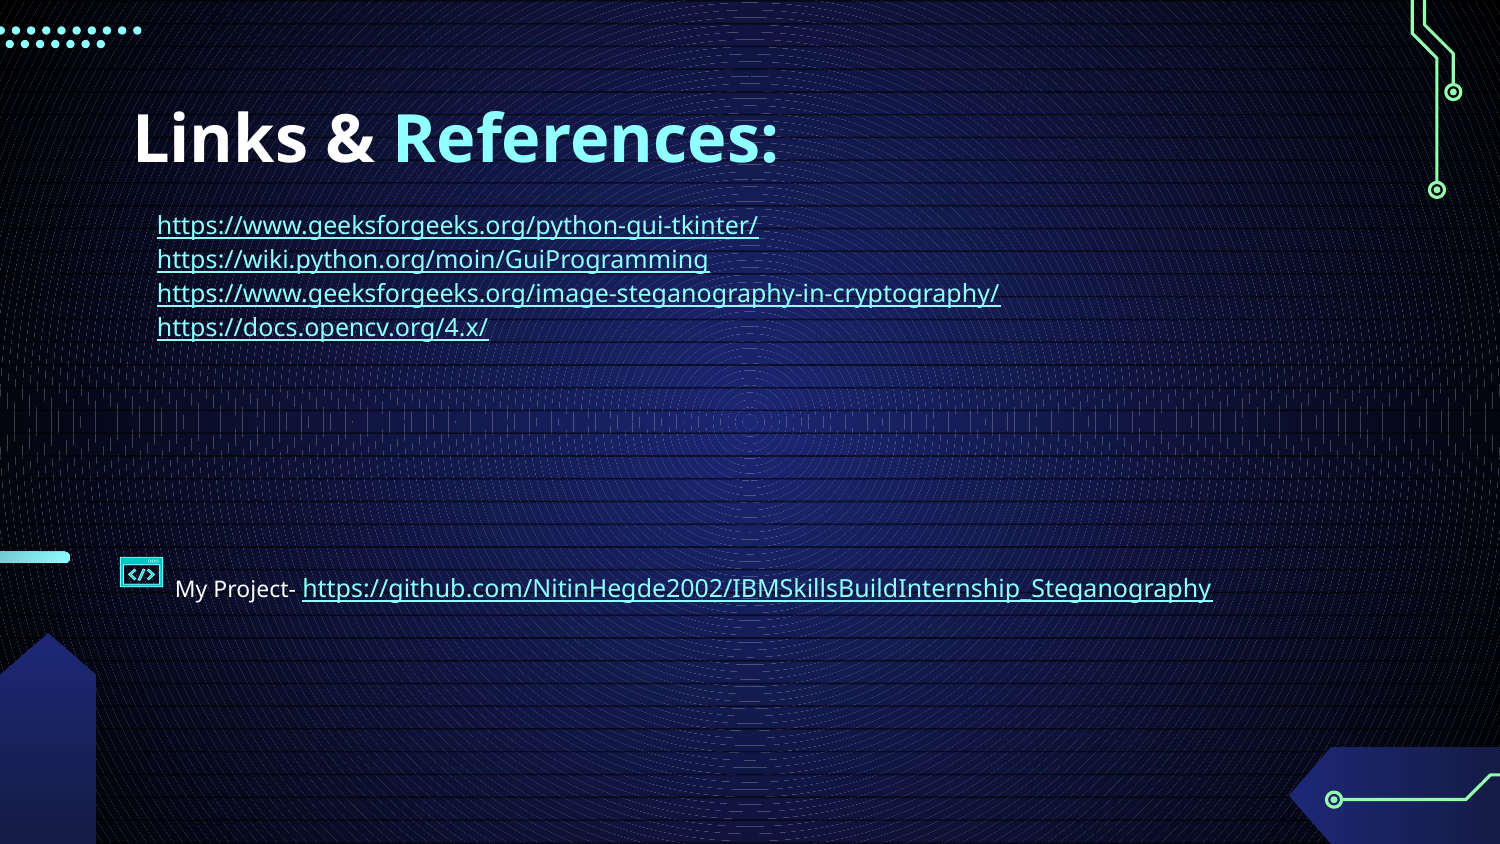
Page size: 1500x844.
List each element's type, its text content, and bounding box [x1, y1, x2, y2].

title Links & References: [116, 88, 1383, 183]
list https://www.geeksforgeeks.org/python-gui-tkinter/ https://wiki.python.org/moin/GuiProgramming https://www.geeksforgeeks.org/image-steganography-in-cryptography/ https://docs.opencv.org/4.x/ My Project- https://github.com/NitinHegde2002/IBMSkillsBuildInternship_Steganography [116, 194, 1383, 756]
picture [116, 549, 168, 596]
